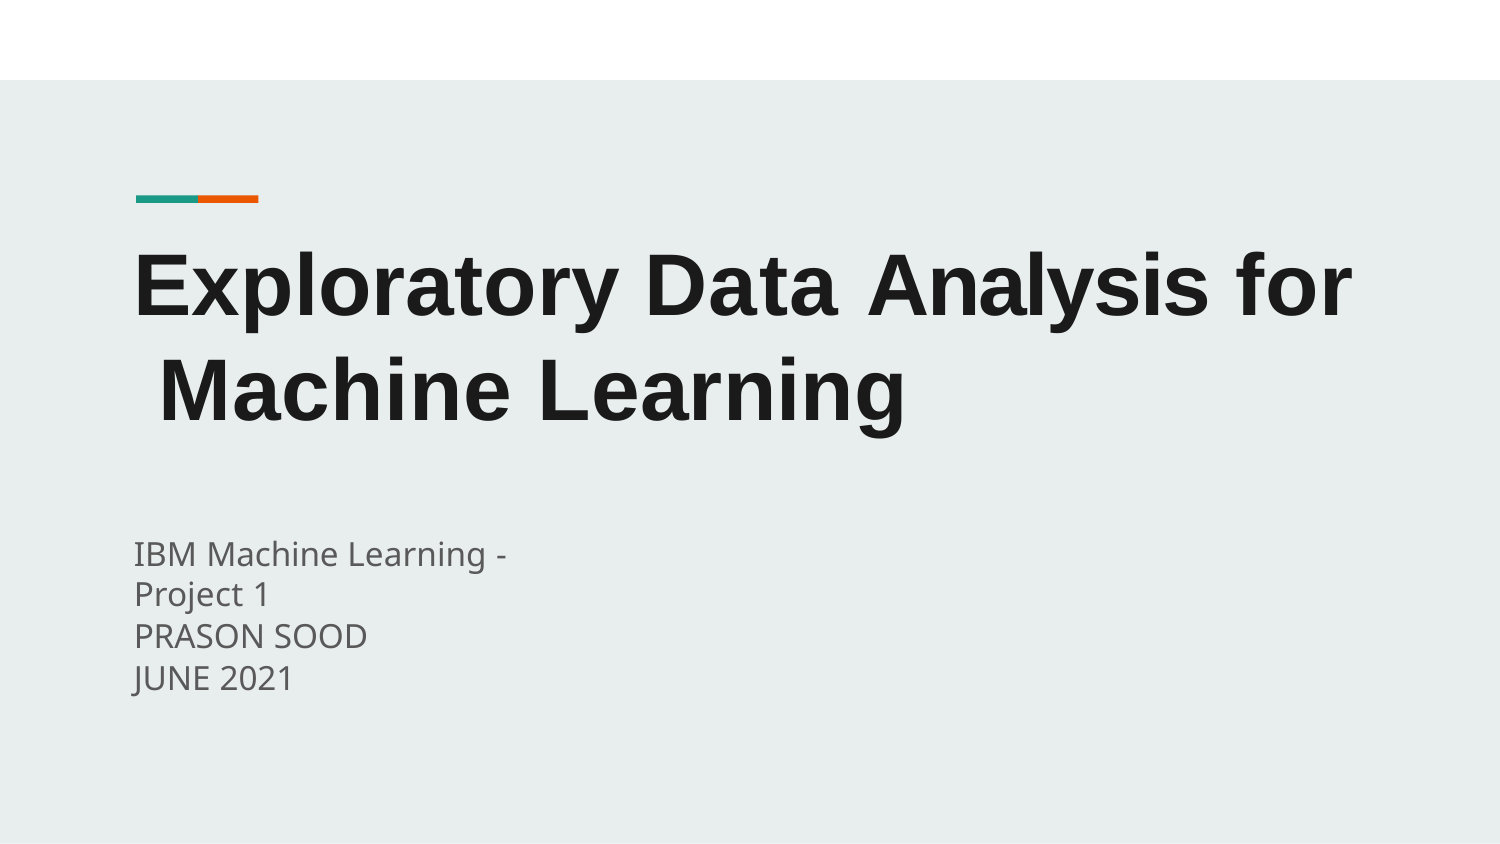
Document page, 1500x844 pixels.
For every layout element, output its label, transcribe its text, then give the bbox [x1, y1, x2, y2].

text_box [135, 195, 259, 204]
title Exploratory Data Analysis for Machine Learning [131, 225, 1369, 438]
text_box [0, 80, 1500, 844]
text_box [0, 0, 1500, 80]
text_box IBM Machine Learning - Project 1 PRASON SOOD JUNE 2021 [131, 531, 621, 697]
